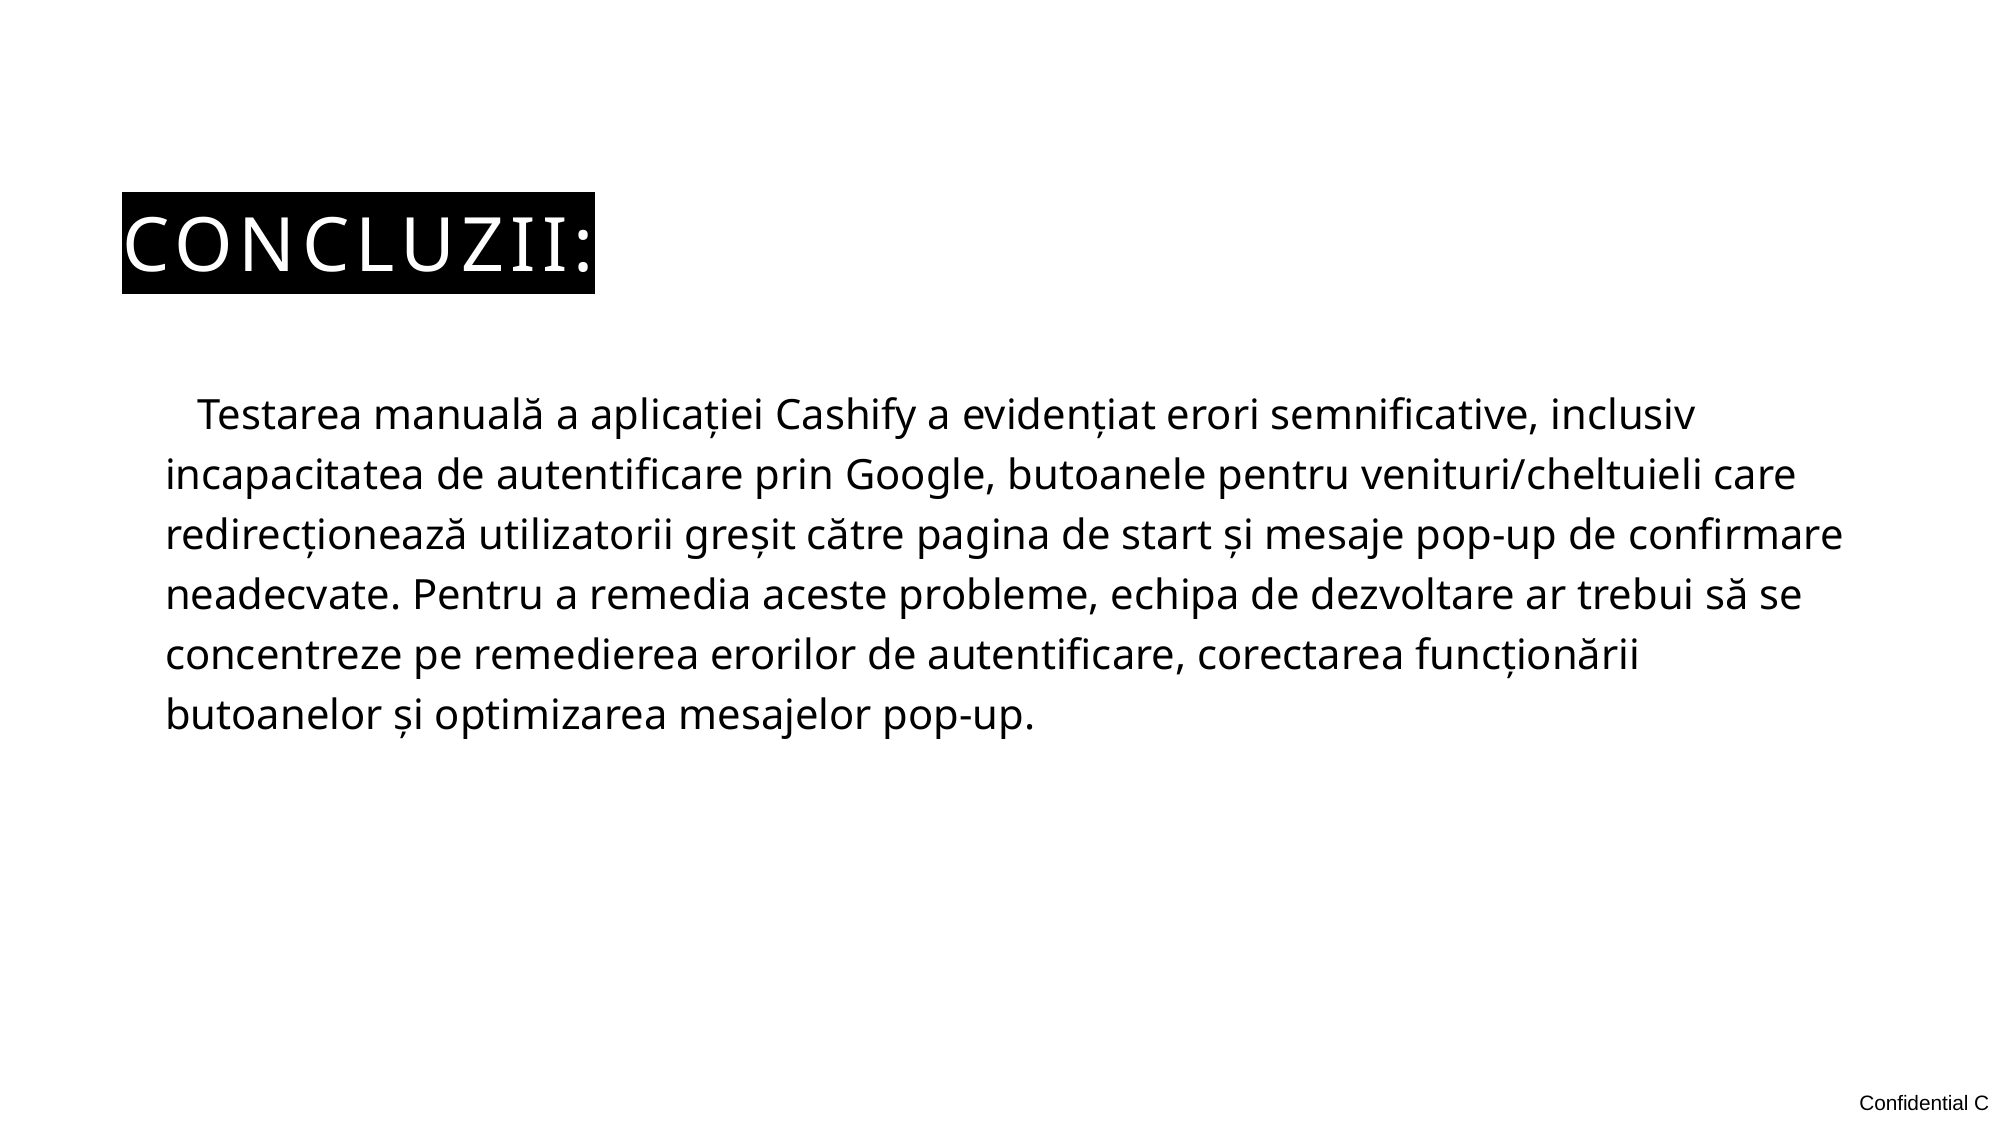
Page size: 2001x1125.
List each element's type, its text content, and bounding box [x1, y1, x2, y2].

list Testarea manuală a aplicației Cashify a evidențiat erori semnificative, inclusiv incapacitatea de autentificare prin Google, butoanele pentru venituri/cheltuieli care redirecționează utilizatorii greșit către pagina de start și mesaje pop-up de confirmare neadecvate. Pentru a remedia aceste probleme, echipa de dezvoltare ar trebui să se concentreze pe remedierea erorilor de autentificare, corectarea funcționării butoanelor și optimizarea mesajelor pop-up. [150, 299, 1868, 1014]
title Concluzii: [107, 106, 1850, 295]
